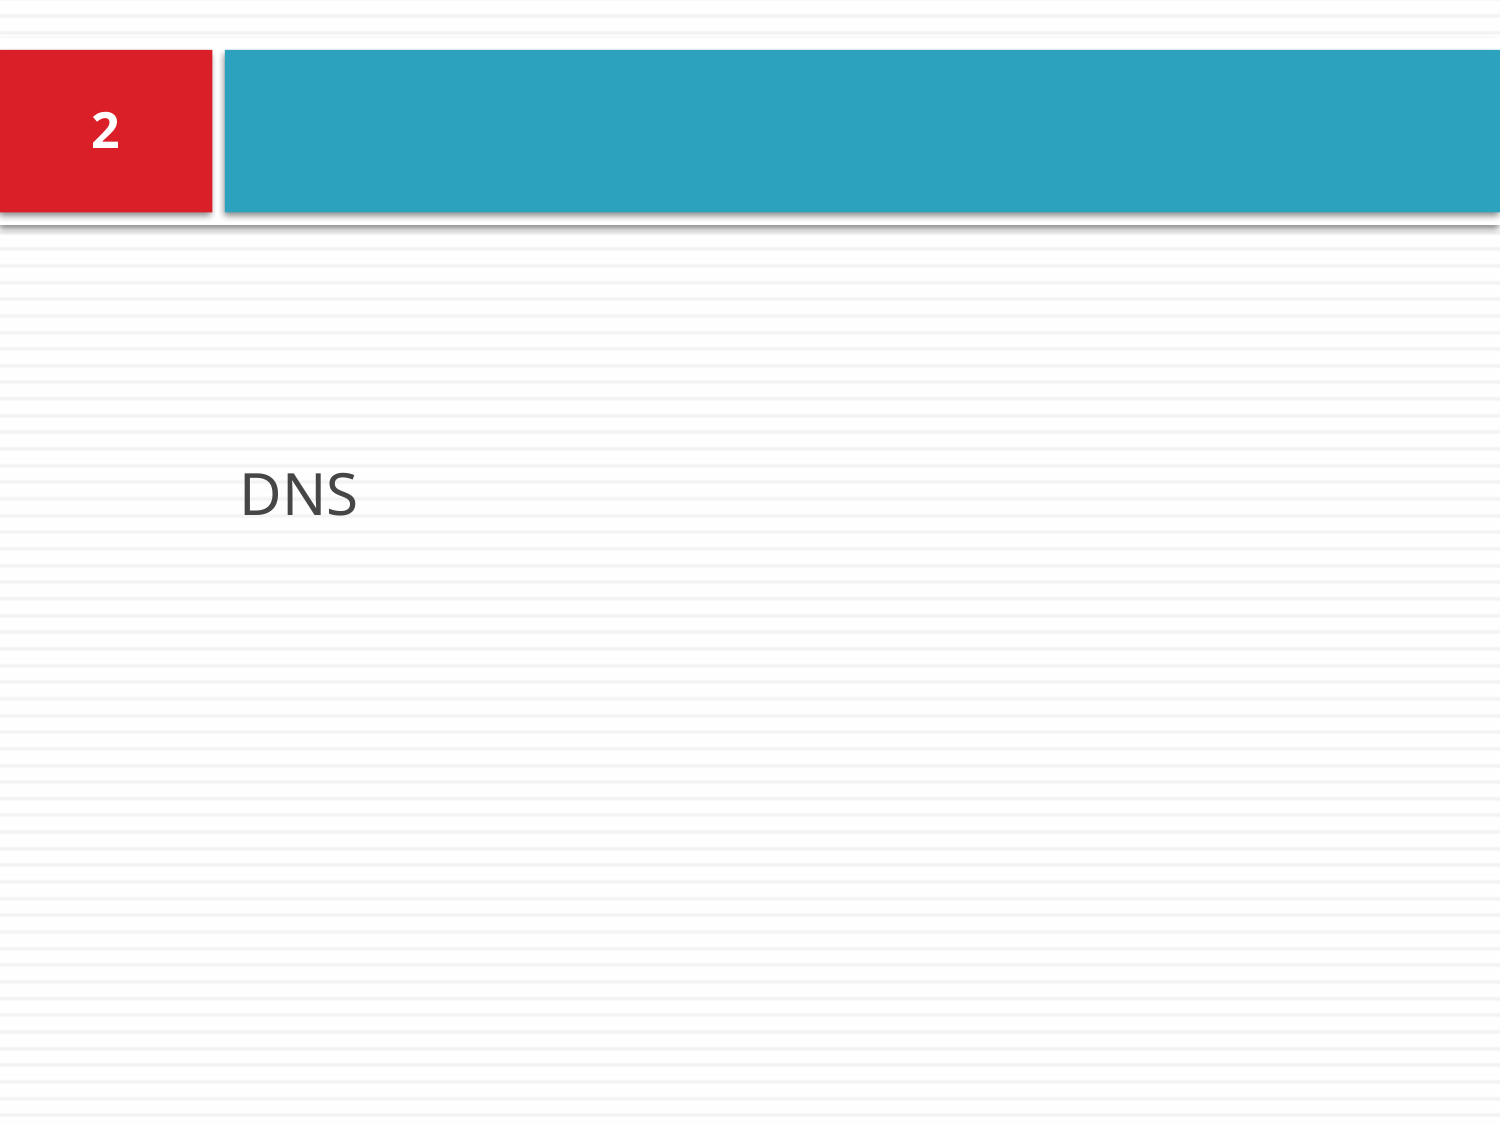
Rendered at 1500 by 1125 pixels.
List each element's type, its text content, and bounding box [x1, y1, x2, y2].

list DNS [225, 450, 1394, 725]
slide_number 2 [0, 75, 213, 191]
